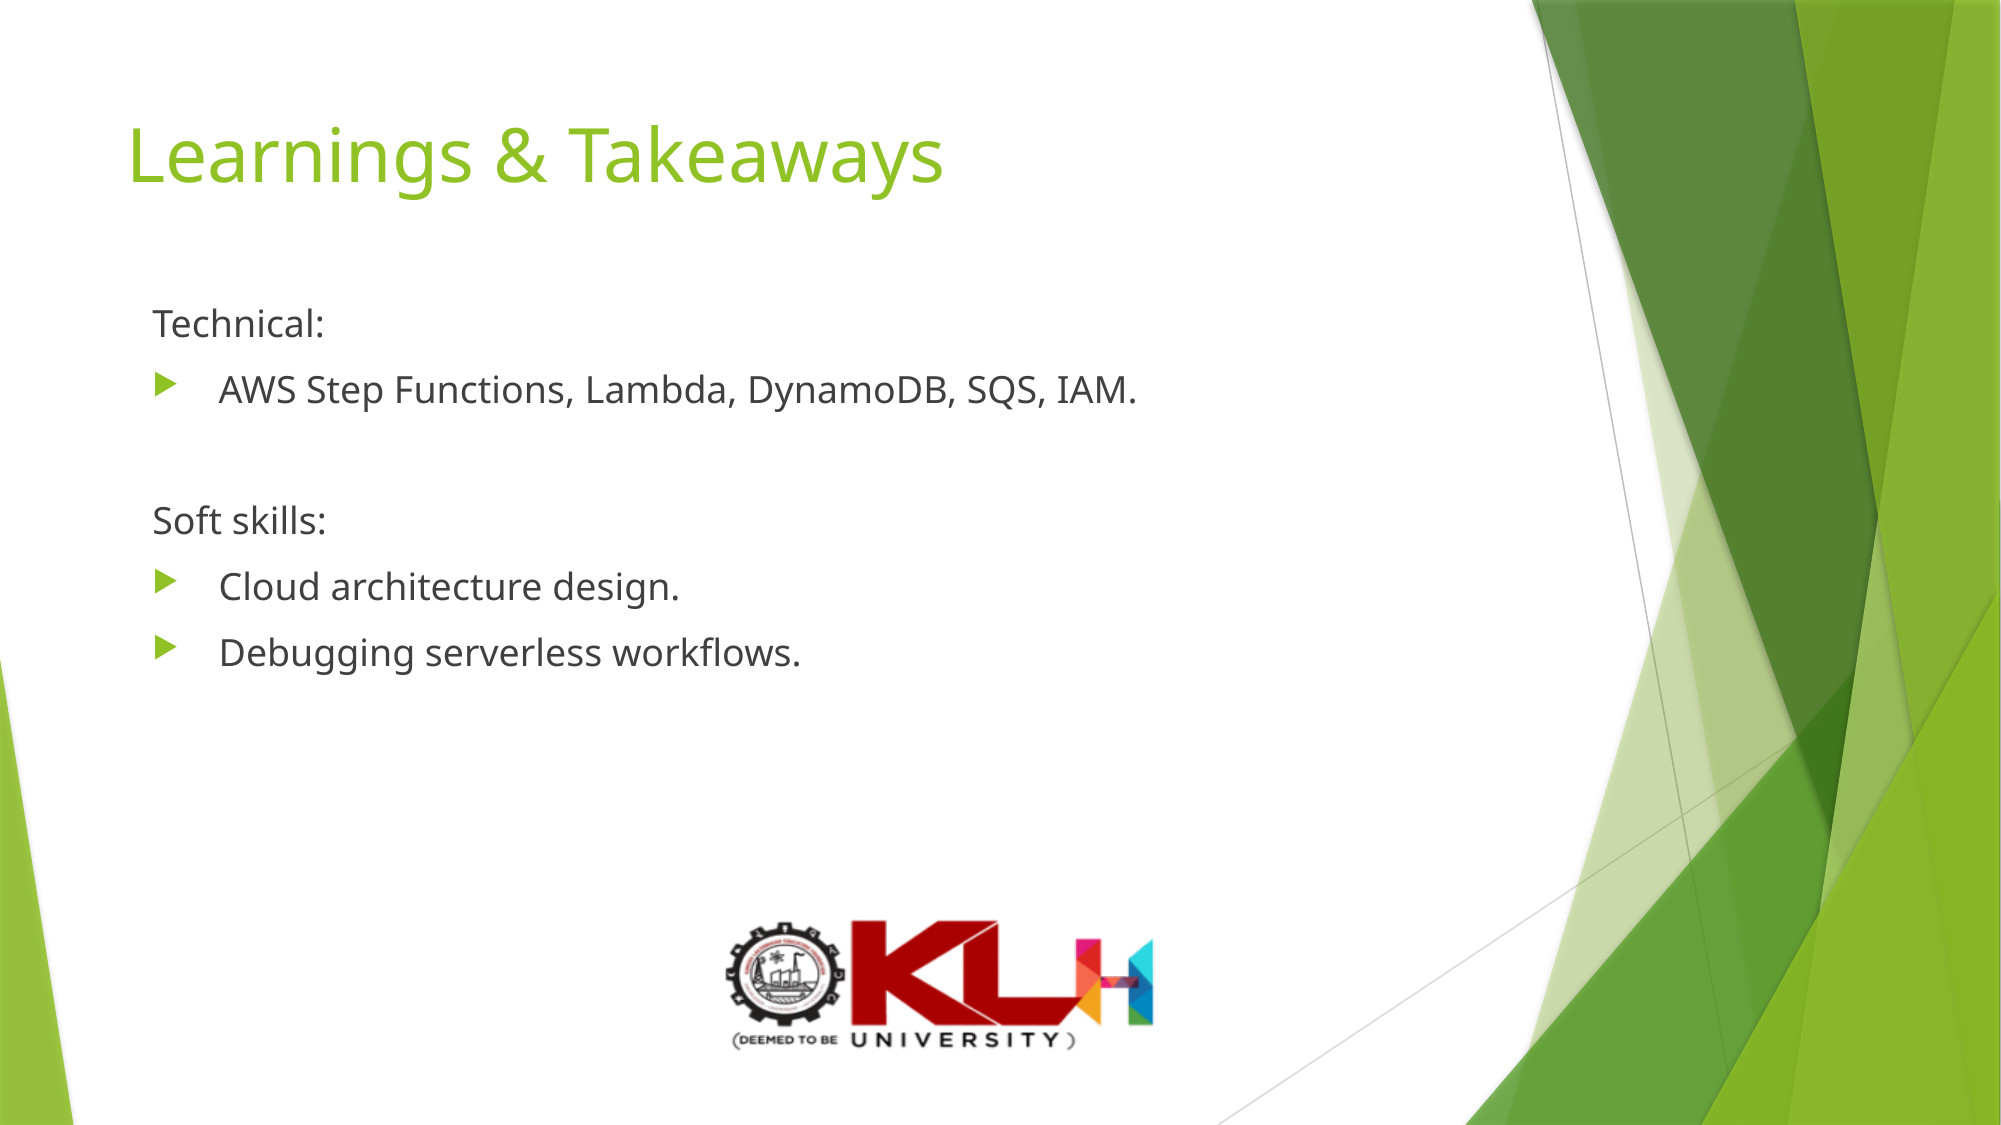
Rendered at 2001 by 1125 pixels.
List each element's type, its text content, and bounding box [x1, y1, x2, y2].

picture [717, 890, 1169, 1076]
list Technical: AWS Step Functions, Lambda, DynamoDB, SQS, IAM. Soft skills: Cloud architecture design. Debugging serverless workflows. [137, 292, 1863, 1014]
title Learnings & Takeaways [111, 99, 1522, 317]
